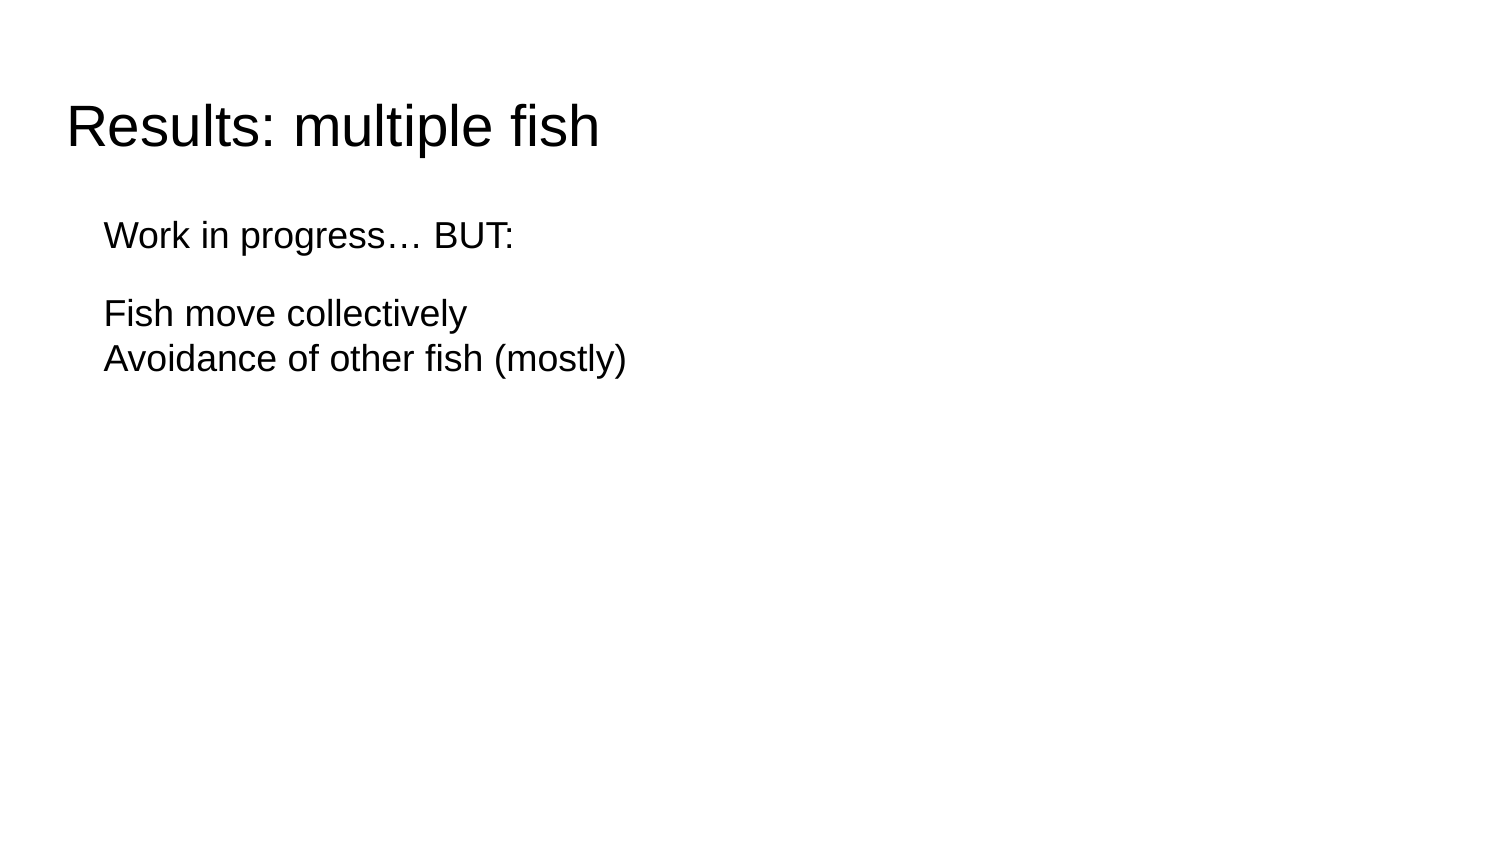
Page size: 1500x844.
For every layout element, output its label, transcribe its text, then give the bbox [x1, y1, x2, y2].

list Work in progress… BUT: Fish move collectively Avoidance of other fish (mostly) [51, 189, 751, 750]
title Results: multiple fish [51, 72, 1449, 167]
